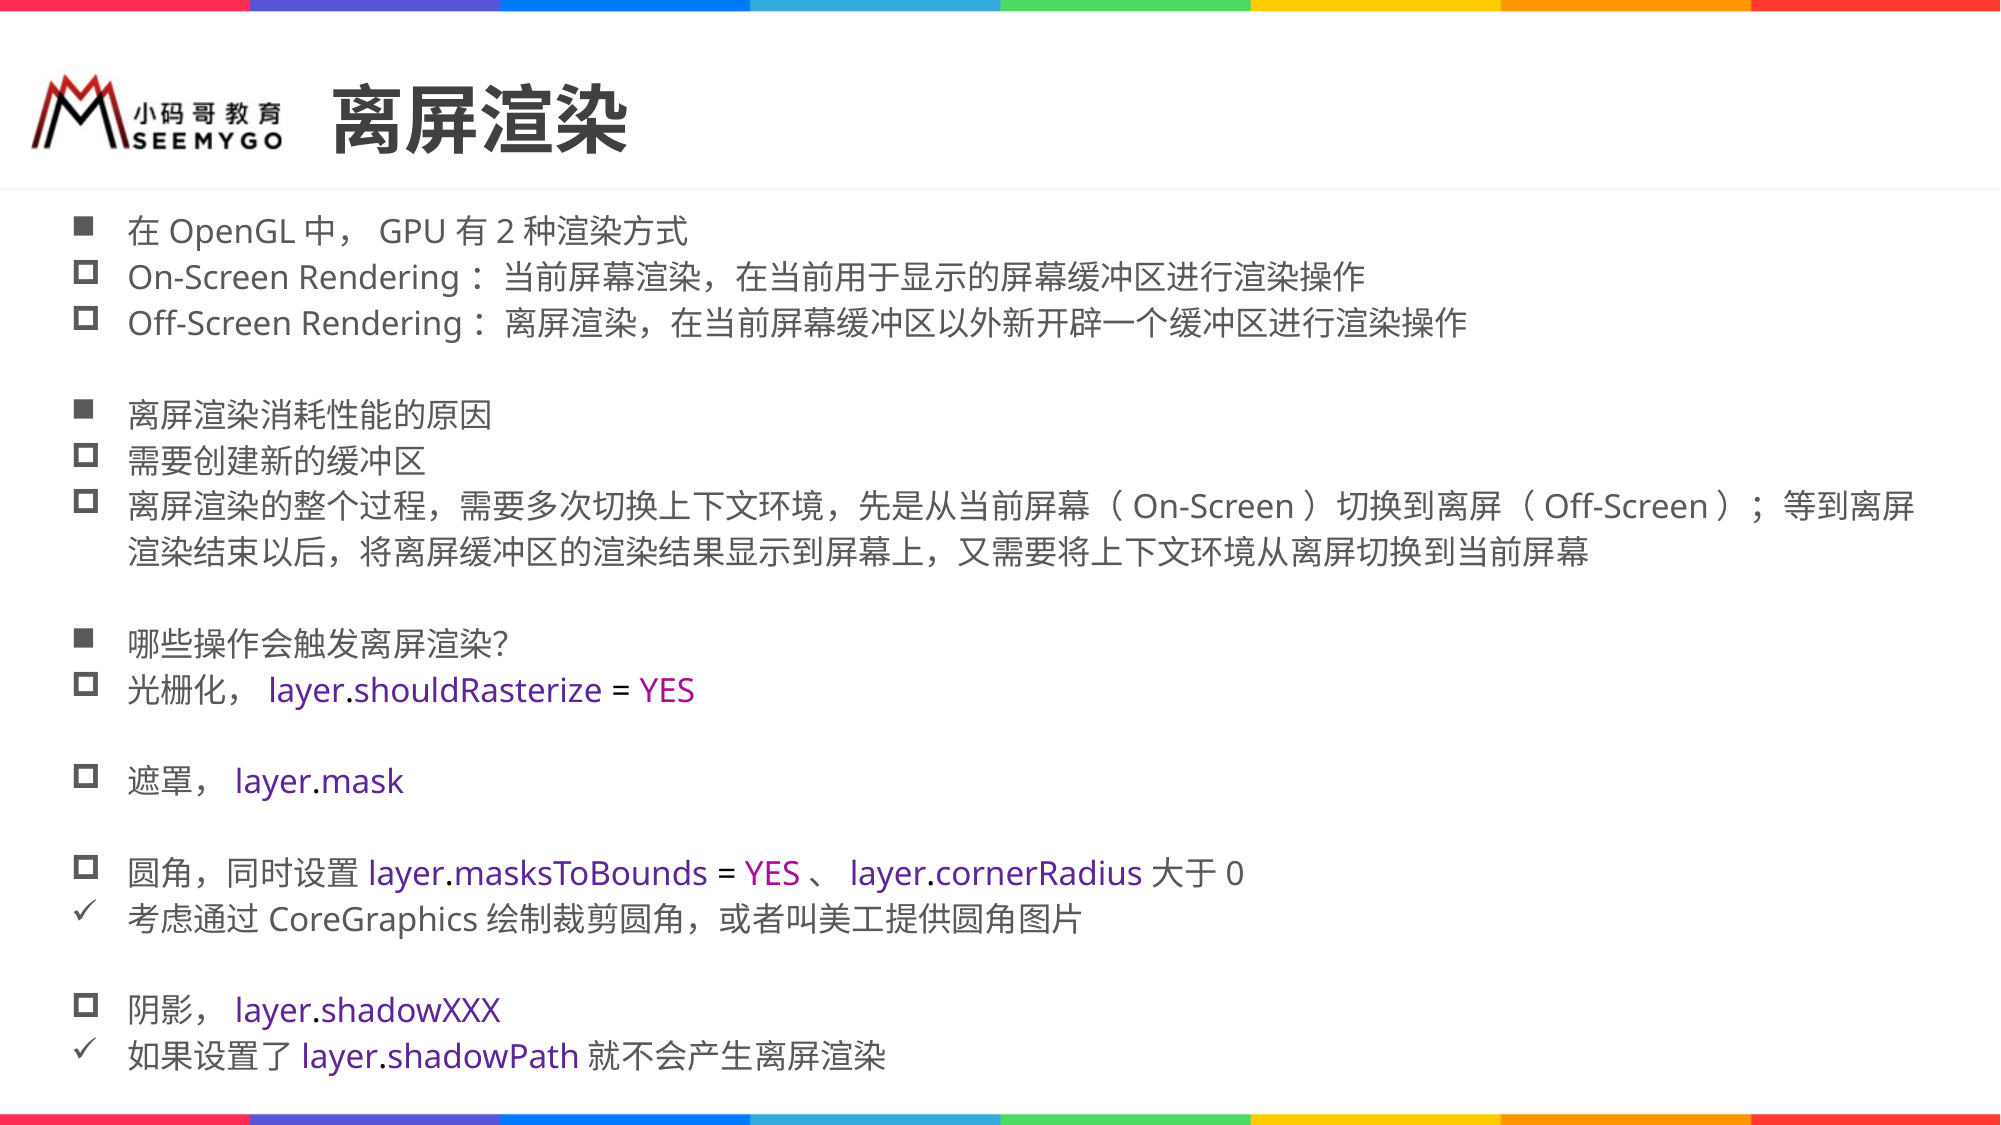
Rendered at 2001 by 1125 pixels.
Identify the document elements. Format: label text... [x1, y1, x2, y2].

title 离屏渲染 [314, 64, 1968, 182]
picture [0, 0, 2001, 1125]
text_box 在OpenGL中，GPU有2种渲染方式 On-Screen Rendering：当前屏幕渲染，在当前用于显示的屏幕缓冲区进行渲染操作 Off-Screen Rendering：离屏渲染，在当前屏幕缓冲区以外新开辟一个缓冲区进行渲染操作 离屏渲染消耗性能的原因 需要创建新的缓冲区 离屏渲染的整个过程，需要多次切换上下文环境，先是从当前屏幕（On-Screen）切换到离屏（Off-Screen）；等到离屏渲染结束以后，将离屏缓冲区的渲染结果显示到屏幕上，又需要将上下文环境从离屏切换到当前屏幕 哪些操作会触发离屏渲染？ 光栅化，layer.shouldRasterize = YES 遮罩，layer.mask 圆角，同时设置layer.masksToBounds = YES、layer.cornerRadius大于0 考虑通过CoreGraphics绘制裁剪圆角，或者叫美工提供圆角图片 阴影，layer.shadowXXX 如果设置了layer.shadowPath就不会产生离屏渲染 [56, 197, 1943, 1072]
